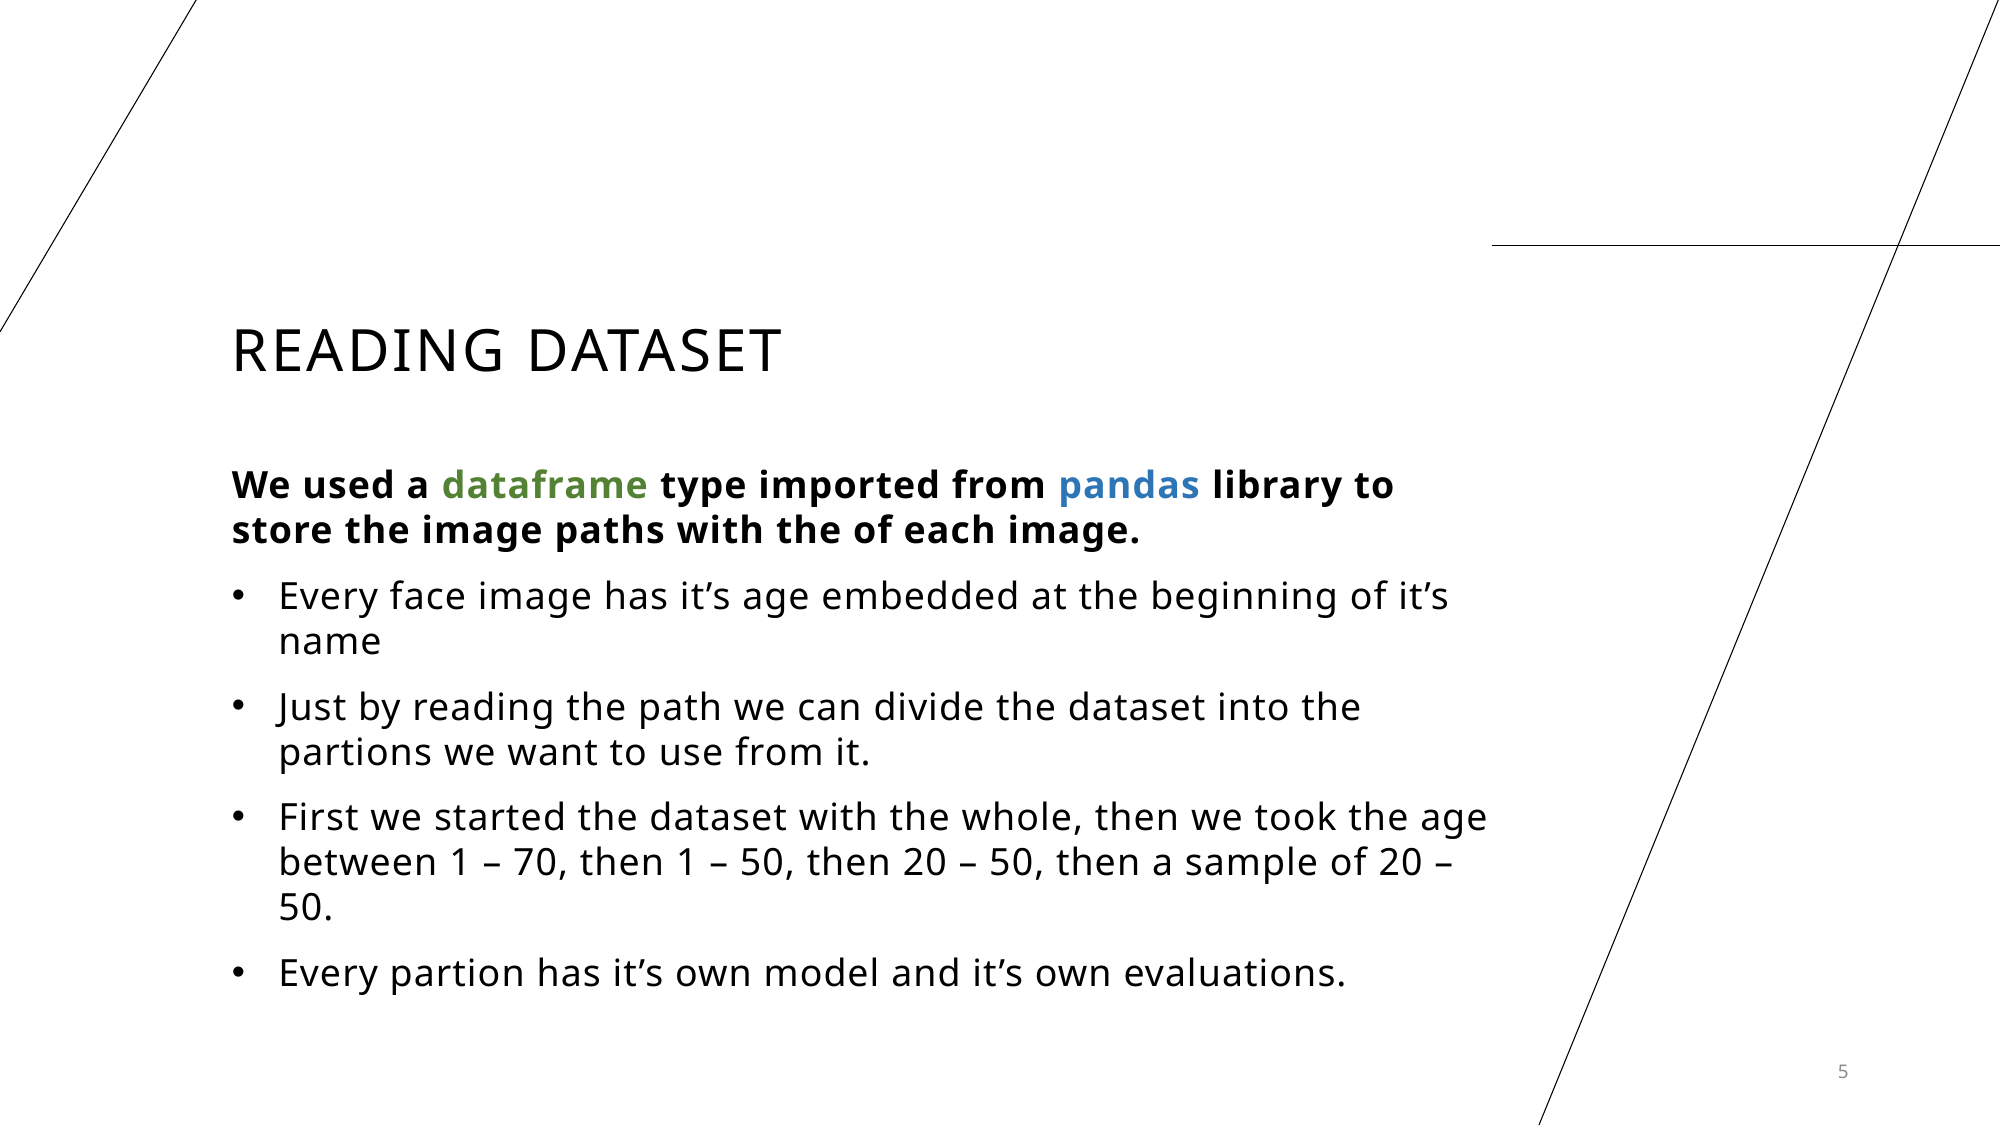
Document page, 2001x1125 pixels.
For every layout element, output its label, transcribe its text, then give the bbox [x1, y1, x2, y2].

list We used a dataframe type imported from pandas library to store the image paths with the of each image. Every face image has it’s age embedded at the beginning of it’s name Just by reading the path we can divide the dataset into the partions we want to use from it. First we started the dataset with the whole, then we took the age between 1 – 70, then 1 – 50, then 20 – 50, then a sample of 20 – 50. Every partion has it’s own model and it’s own evaluations. [216, 453, 1516, 1013]
title Reading Dataset [216, 43, 1413, 392]
slide_number 5 [1701, 1042, 1864, 1103]
